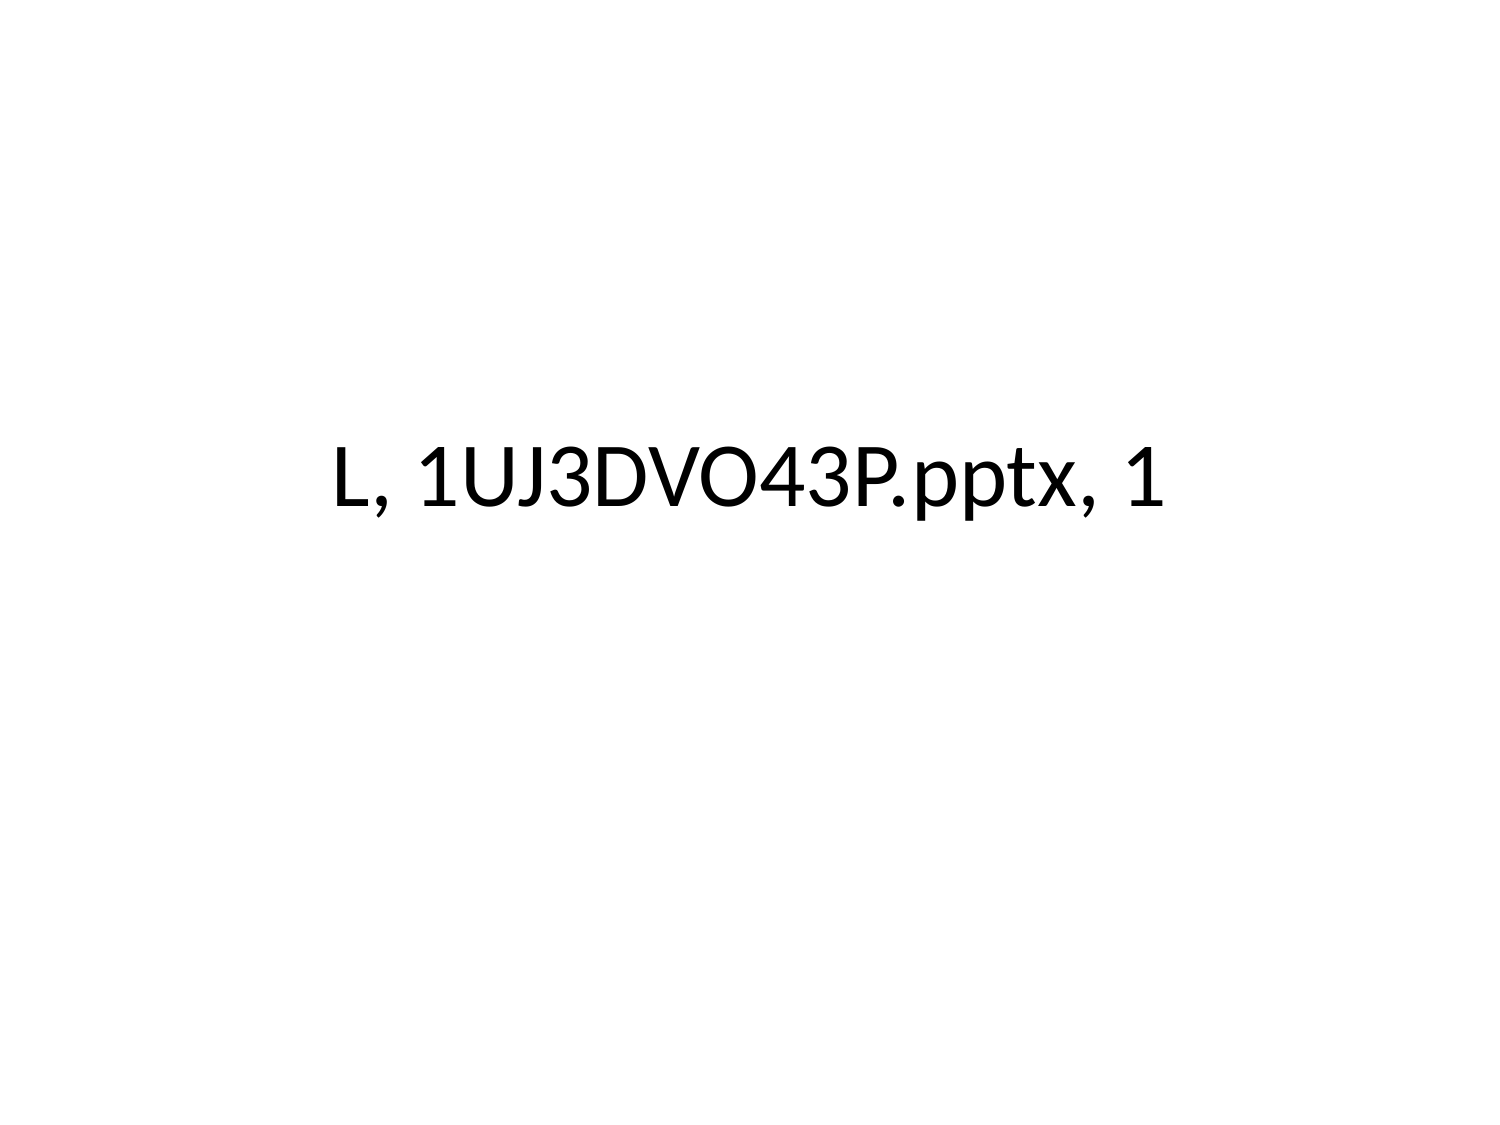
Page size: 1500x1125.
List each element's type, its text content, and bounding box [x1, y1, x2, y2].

title L, 1UJ3DVO43P.pptx, 1 [112, 349, 1388, 591]
